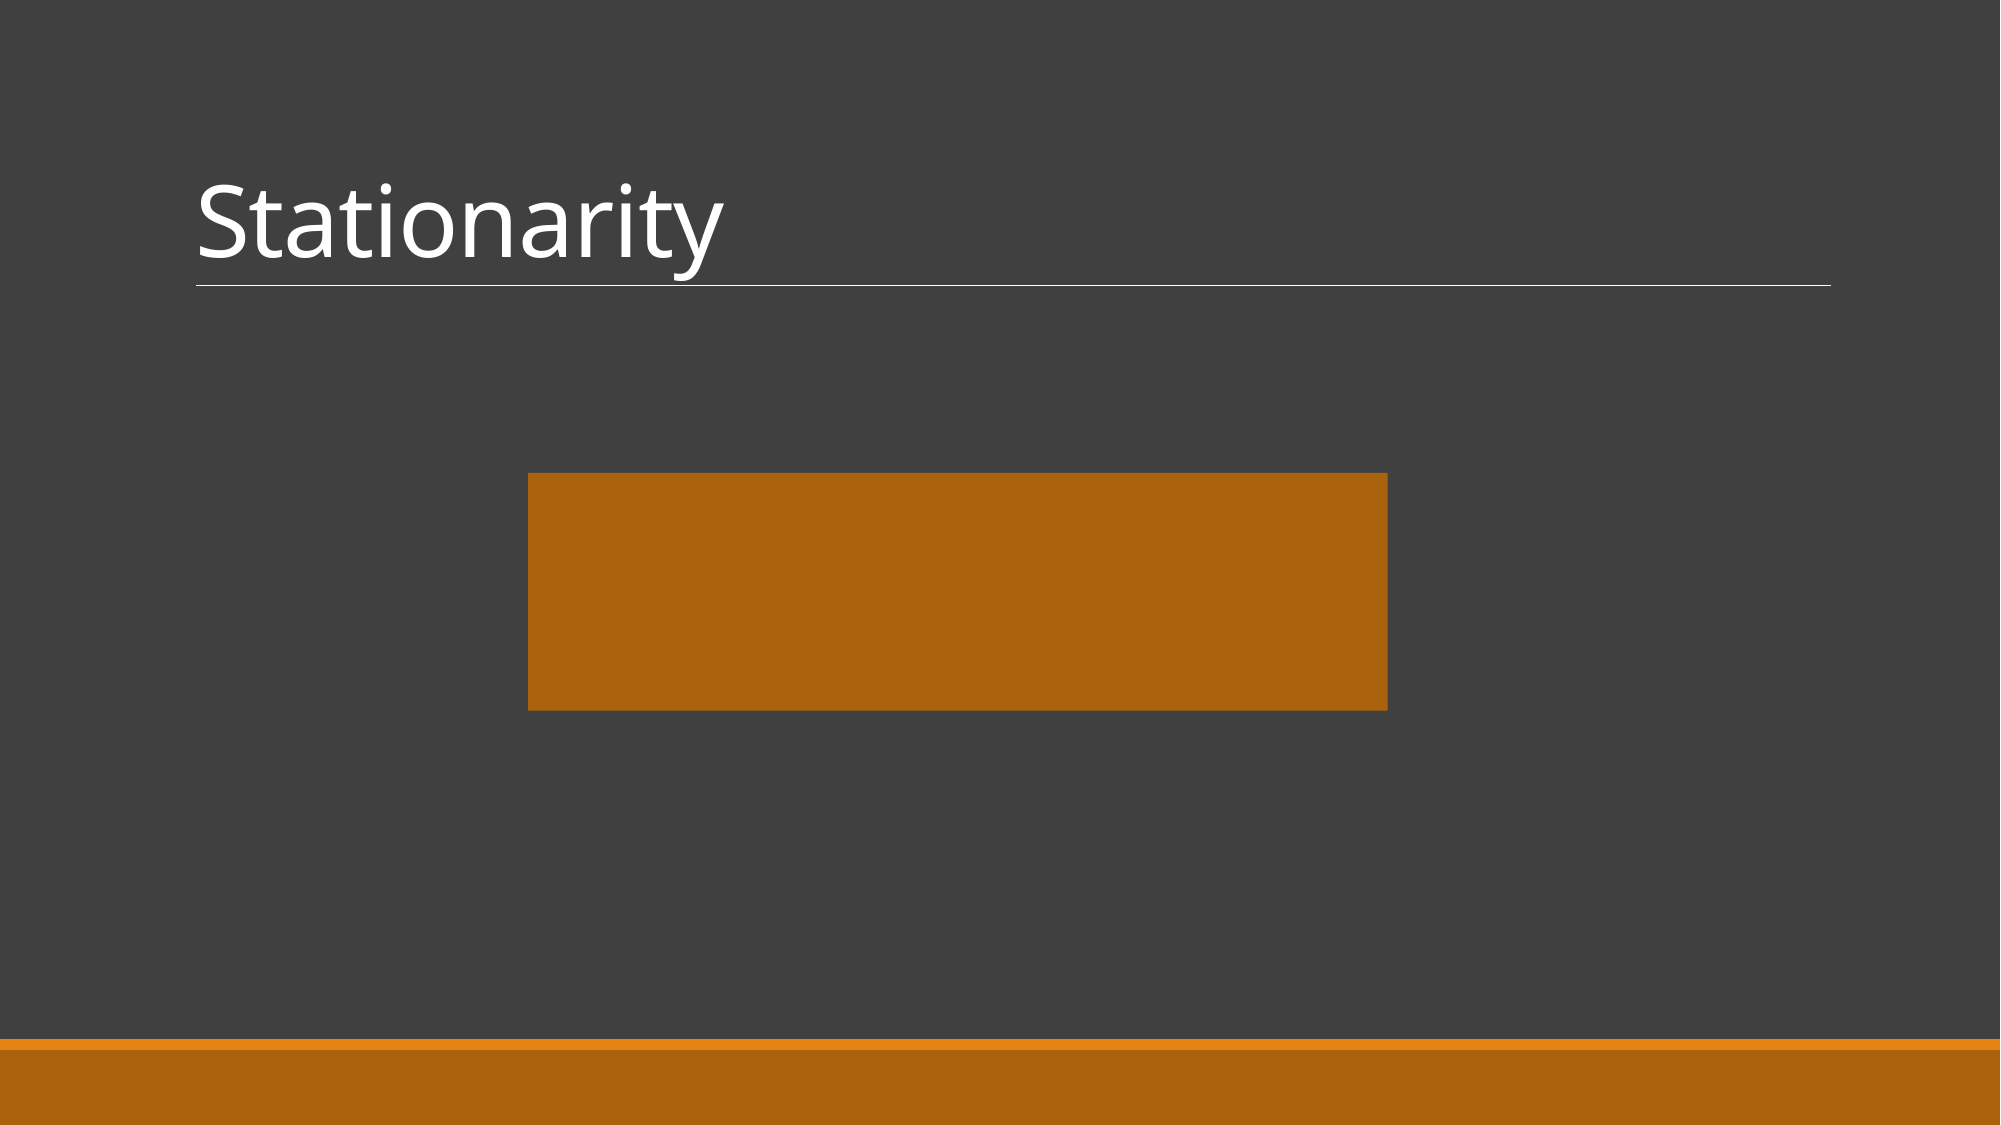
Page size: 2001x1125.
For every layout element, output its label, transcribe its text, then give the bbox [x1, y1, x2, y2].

title Stationarity [180, 47, 1830, 285]
